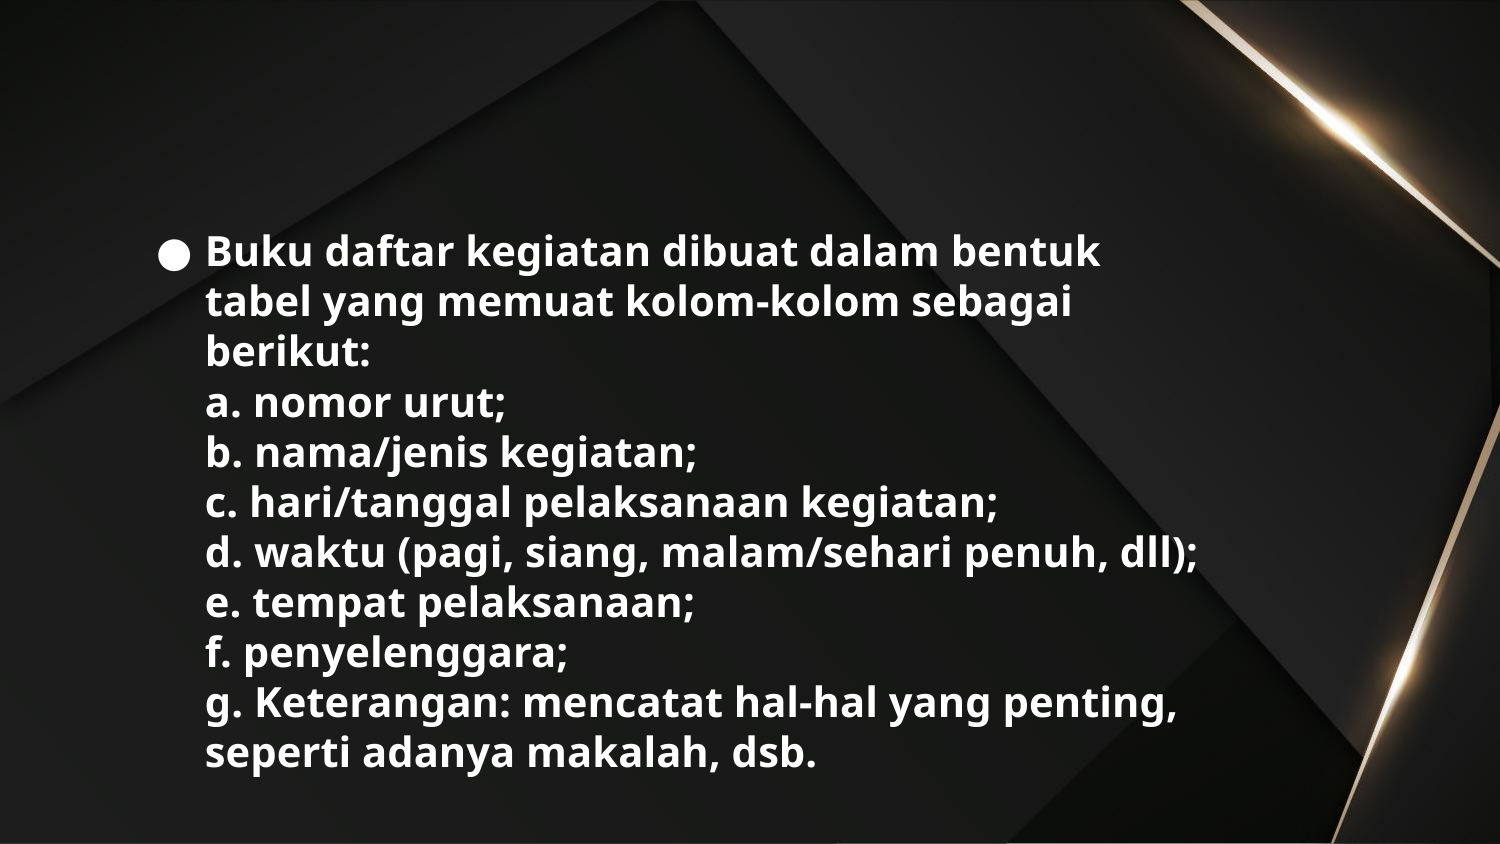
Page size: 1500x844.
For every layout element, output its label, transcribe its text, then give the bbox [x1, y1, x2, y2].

picture [0, 0, 1500, 844]
list Buku daftar kegiatan dibuat dalam bentuk tabel yang memuat kolom-kolom sebagai berikut: a. nomor urut; b. nama/jenis kegiatan; c. hari/tanggal pelaksanaan kegiatan; d. waktu (pagi, siang, malam/sehari penuh, dll); e. tempat pelaksanaan; f. penyelenggara; g. Keterangan: mencatat hal-hal yang penting, seperti adanya makalah, dsb. [114, 210, 1235, 749]
